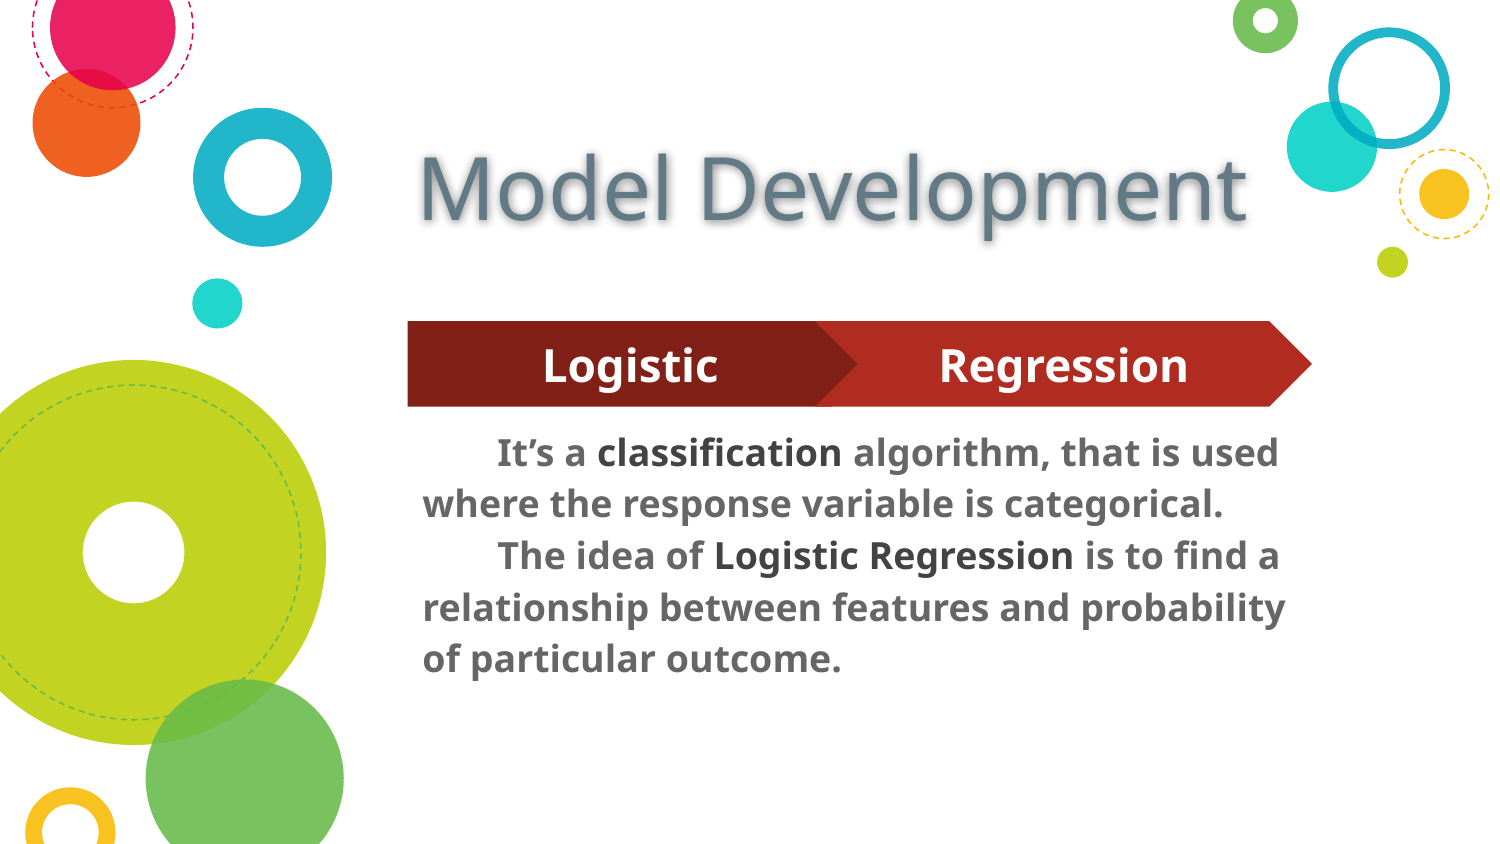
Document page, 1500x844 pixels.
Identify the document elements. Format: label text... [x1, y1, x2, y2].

text_box Logistic [407, 321, 856, 406]
title Model Development [401, 109, 1293, 254]
text_box It’s a classification algorithm, that is used where the response variable is categorical. The idea of Logistic Regression is to find a relationship between features and probability of particular outcome. [407, 406, 1313, 750]
text_box Regression [815, 321, 1313, 406]
